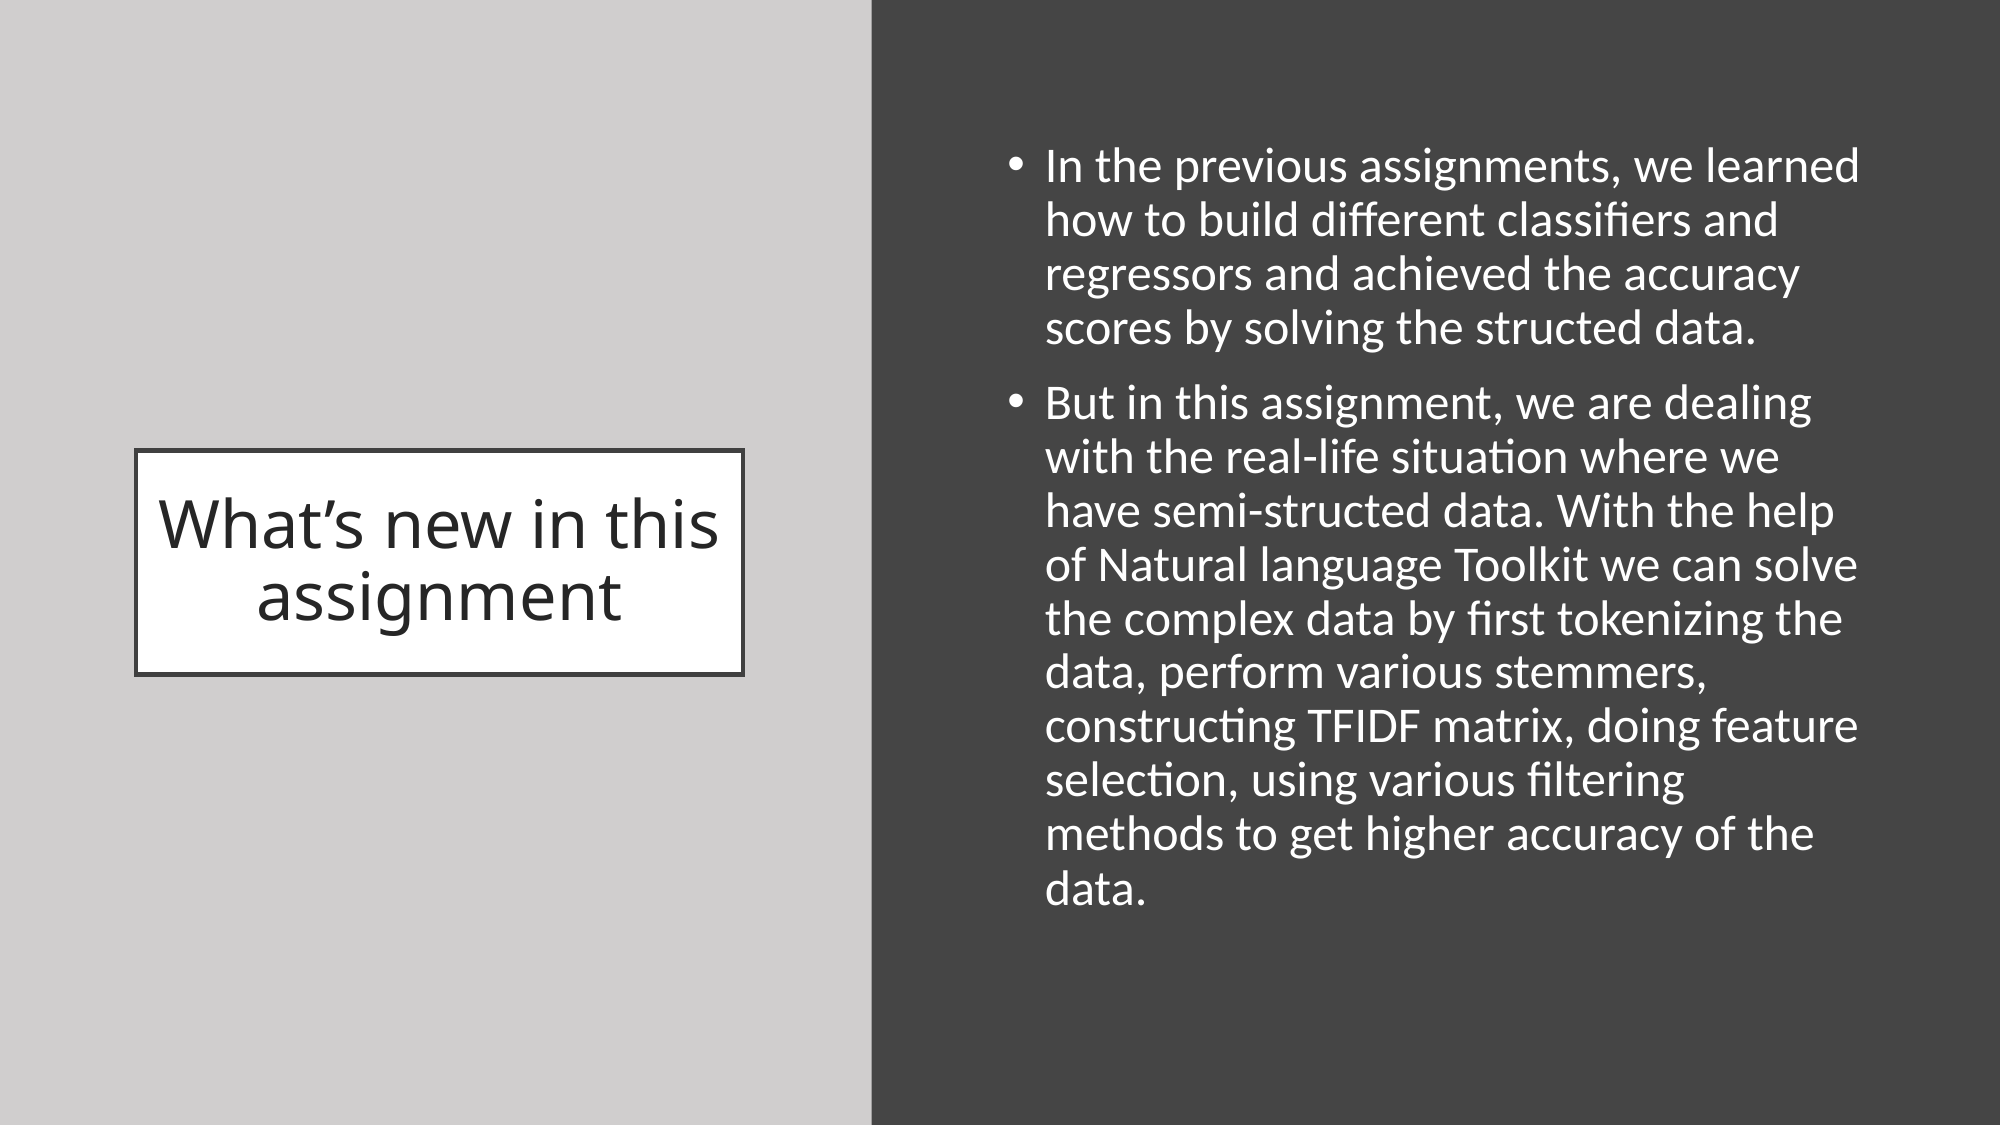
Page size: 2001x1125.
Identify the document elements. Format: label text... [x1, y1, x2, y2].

list In the previous assignments, we learned how to build different classifiers and regressors and achieved the accuracy scores by solving the structed data. But in this assignment, we are dealing with the real-life situation where we have semi-structed data. With the help of Natural language Toolkit we can solve the complex data by first tokenizing the data, perform various stemmers, constructing TFIDF matrix, doing feature selection, using various filtering methods to get higher accuracy of the data. [992, 131, 1880, 994]
text_box [0, 0, 873, 1125]
title What’s new in this assignment [136, 450, 743, 675]
